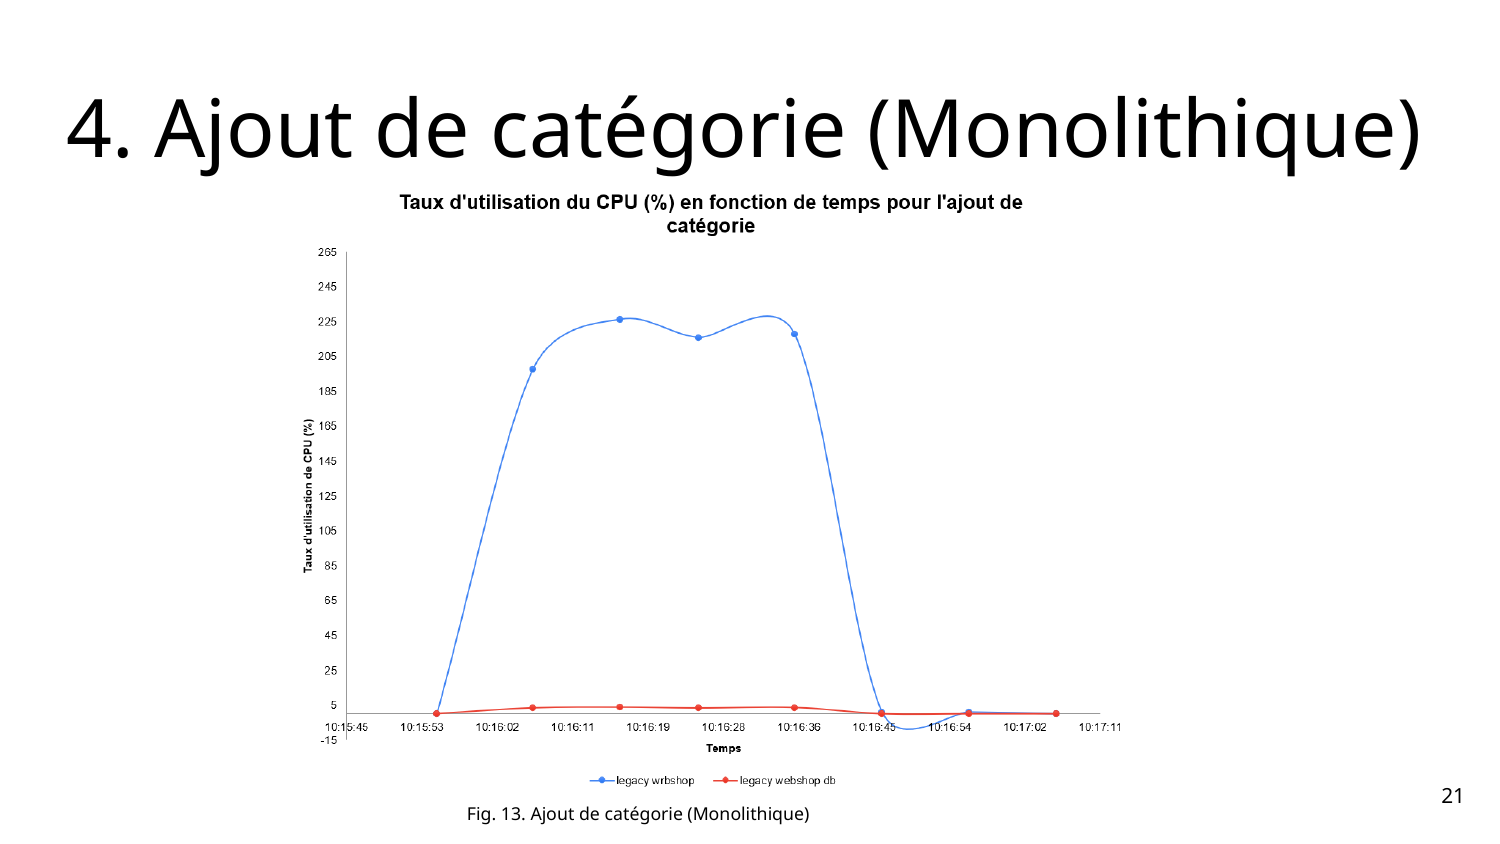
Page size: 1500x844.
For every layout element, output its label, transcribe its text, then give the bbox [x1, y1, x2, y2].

title 4. Ajout de catégorie (Monolithique) [51, 51, 1449, 189]
text_box Fig. 13. Ajout de catégorie (Monolithique) [451, 800, 887, 835]
picture [290, 186, 1128, 793]
slide_number 21 [1389, 764, 1480, 830]
